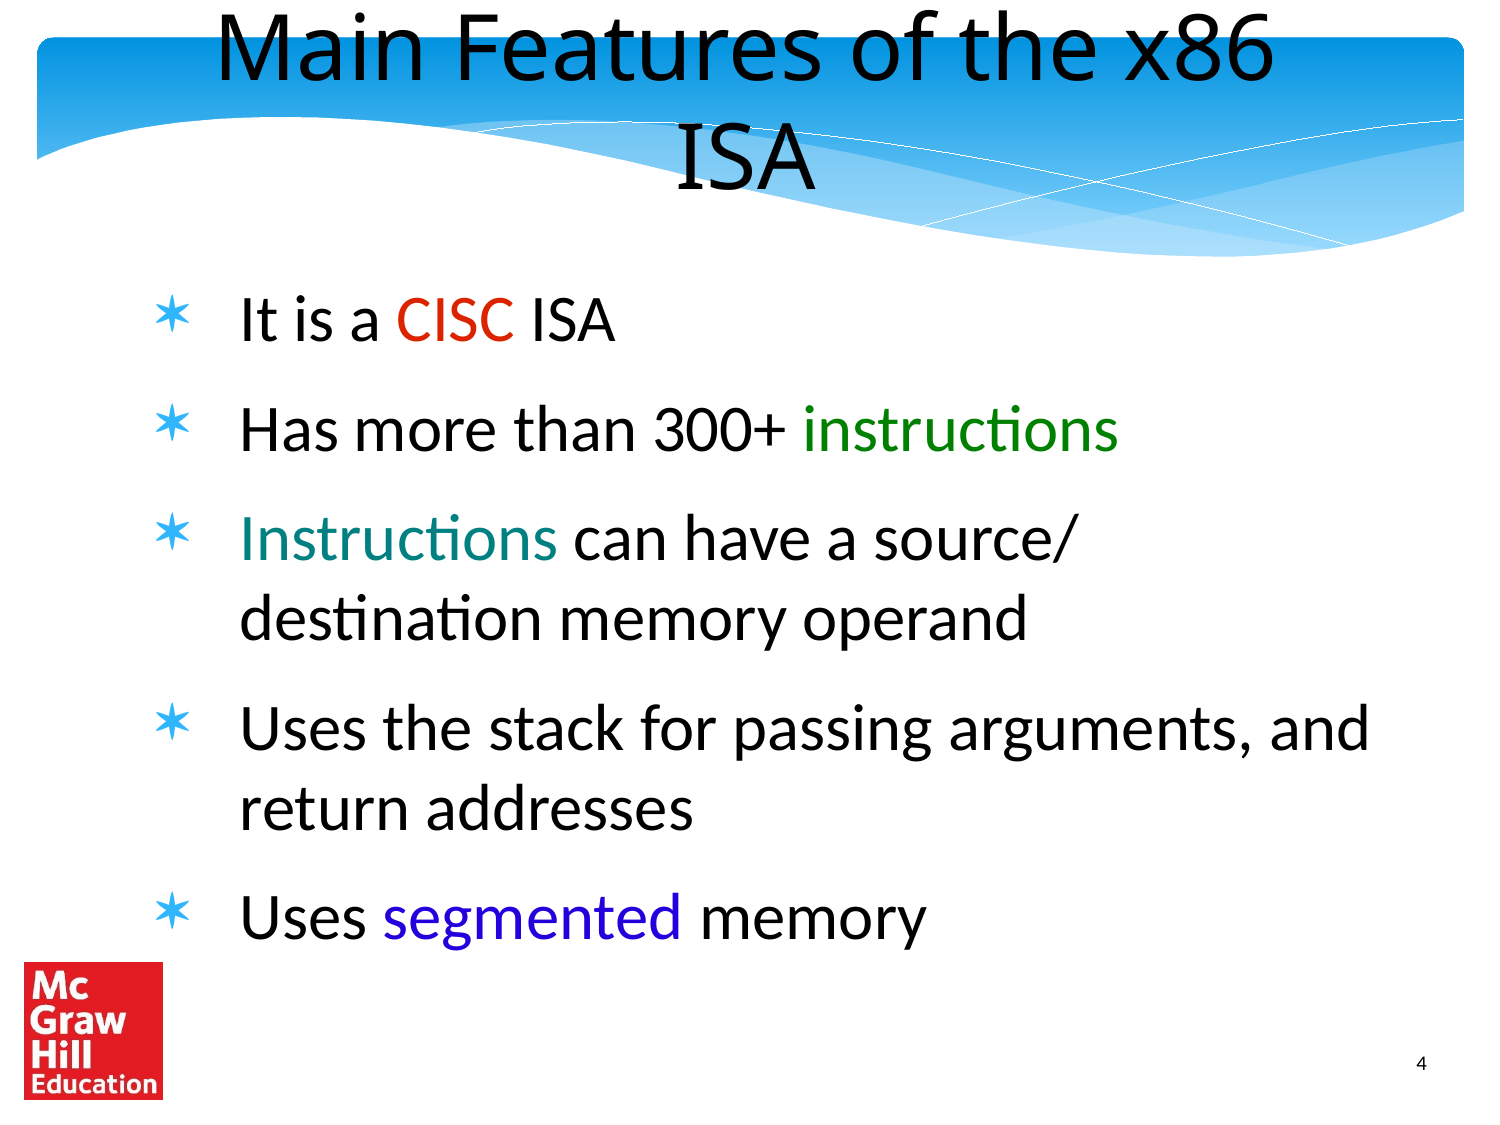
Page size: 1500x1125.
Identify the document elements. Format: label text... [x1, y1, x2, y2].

picture [24, 962, 163, 1100]
list It is a CISC ISA Has more than 300+ instructions Instructions can have a source/ destination memory operand Uses the stack for passing arguments, and return addresses Uses segmented memory [145, 275, 1388, 975]
title Main Features of the x86 ISA [137, 21, 1355, 175]
